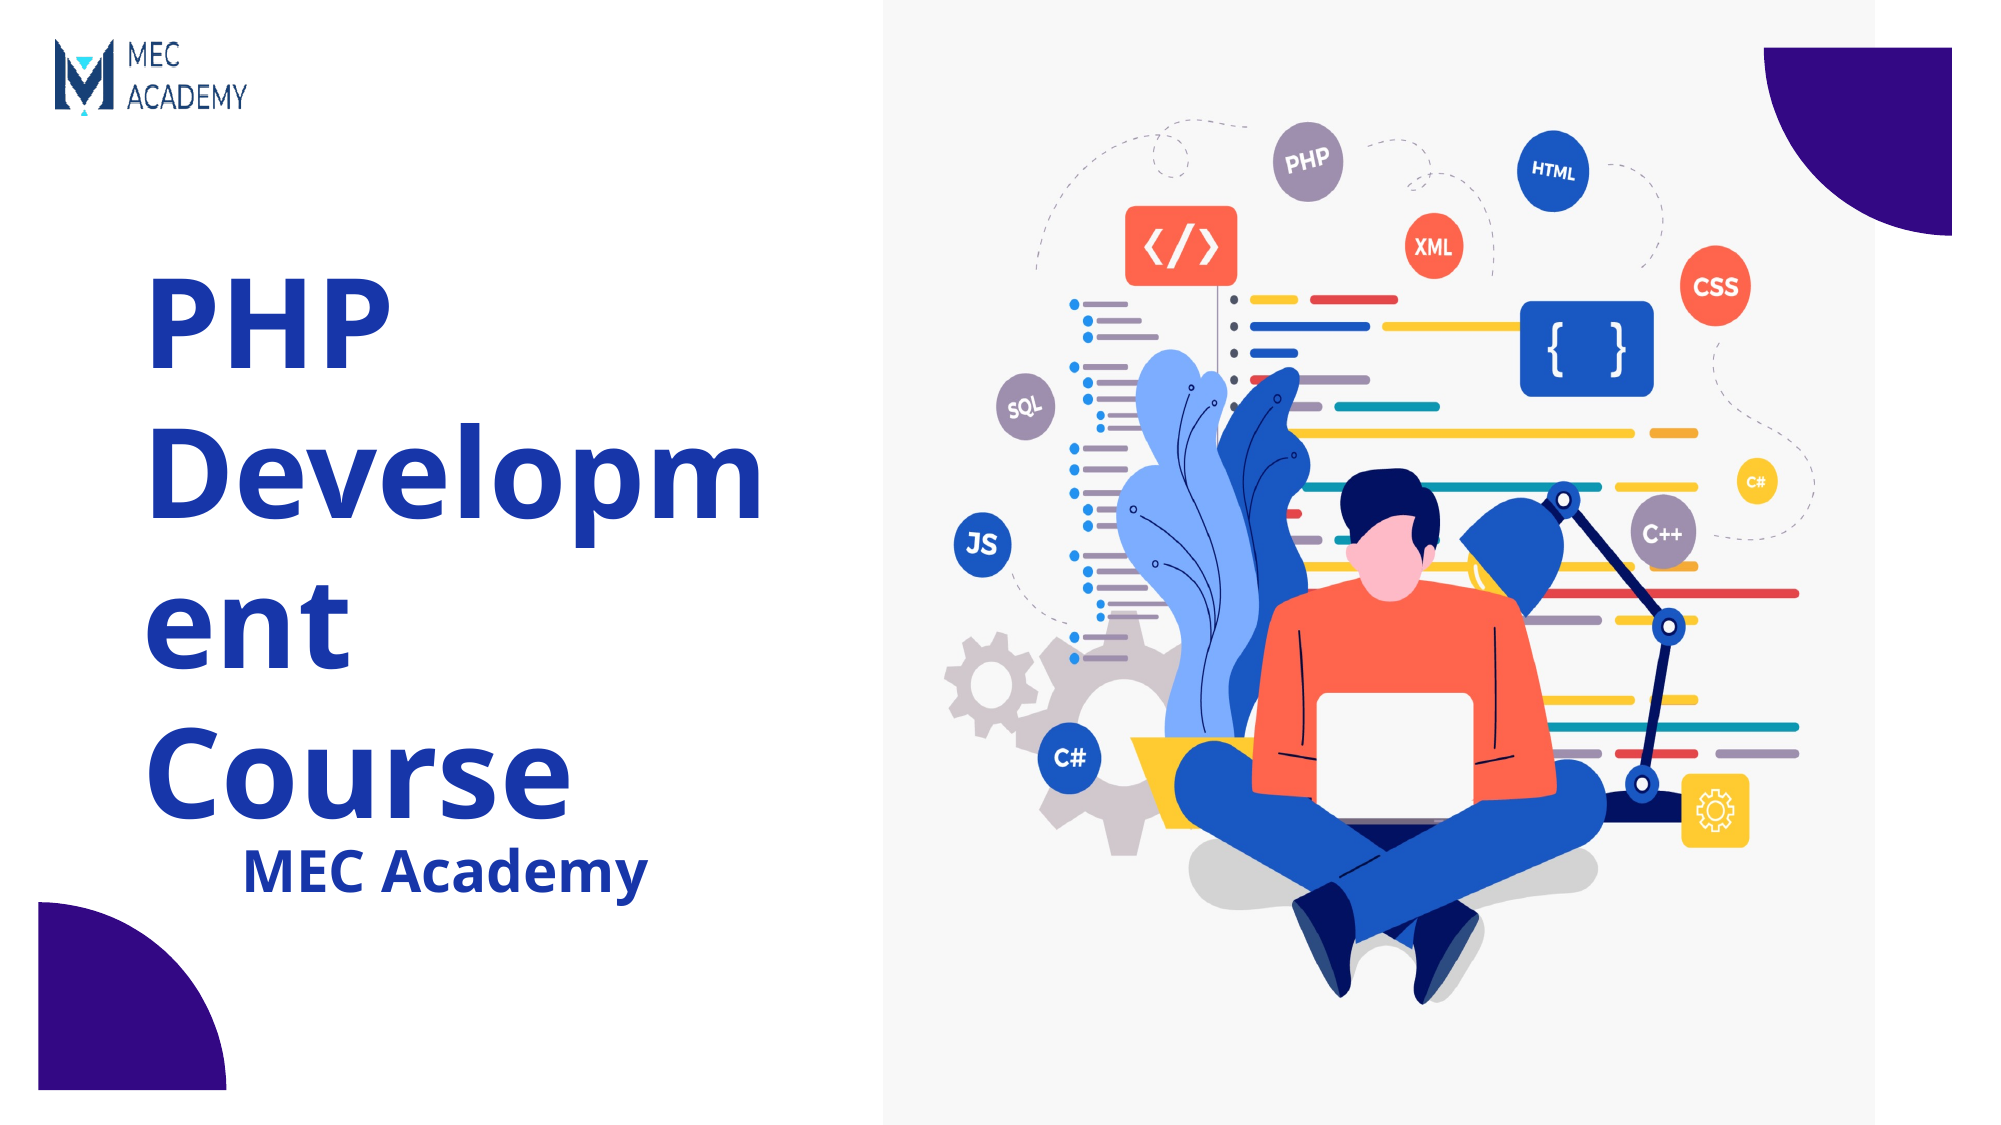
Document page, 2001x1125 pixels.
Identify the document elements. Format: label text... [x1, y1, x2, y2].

text_box MEC Academy [226, 851, 769, 912]
picture [883, 0, 1875, 1125]
text_box [1875, 47, 1952, 236]
picture [55, 39, 247, 117]
text_box PHP Development Course [124, 235, 832, 851]
text_box [38, 902, 227, 1091]
